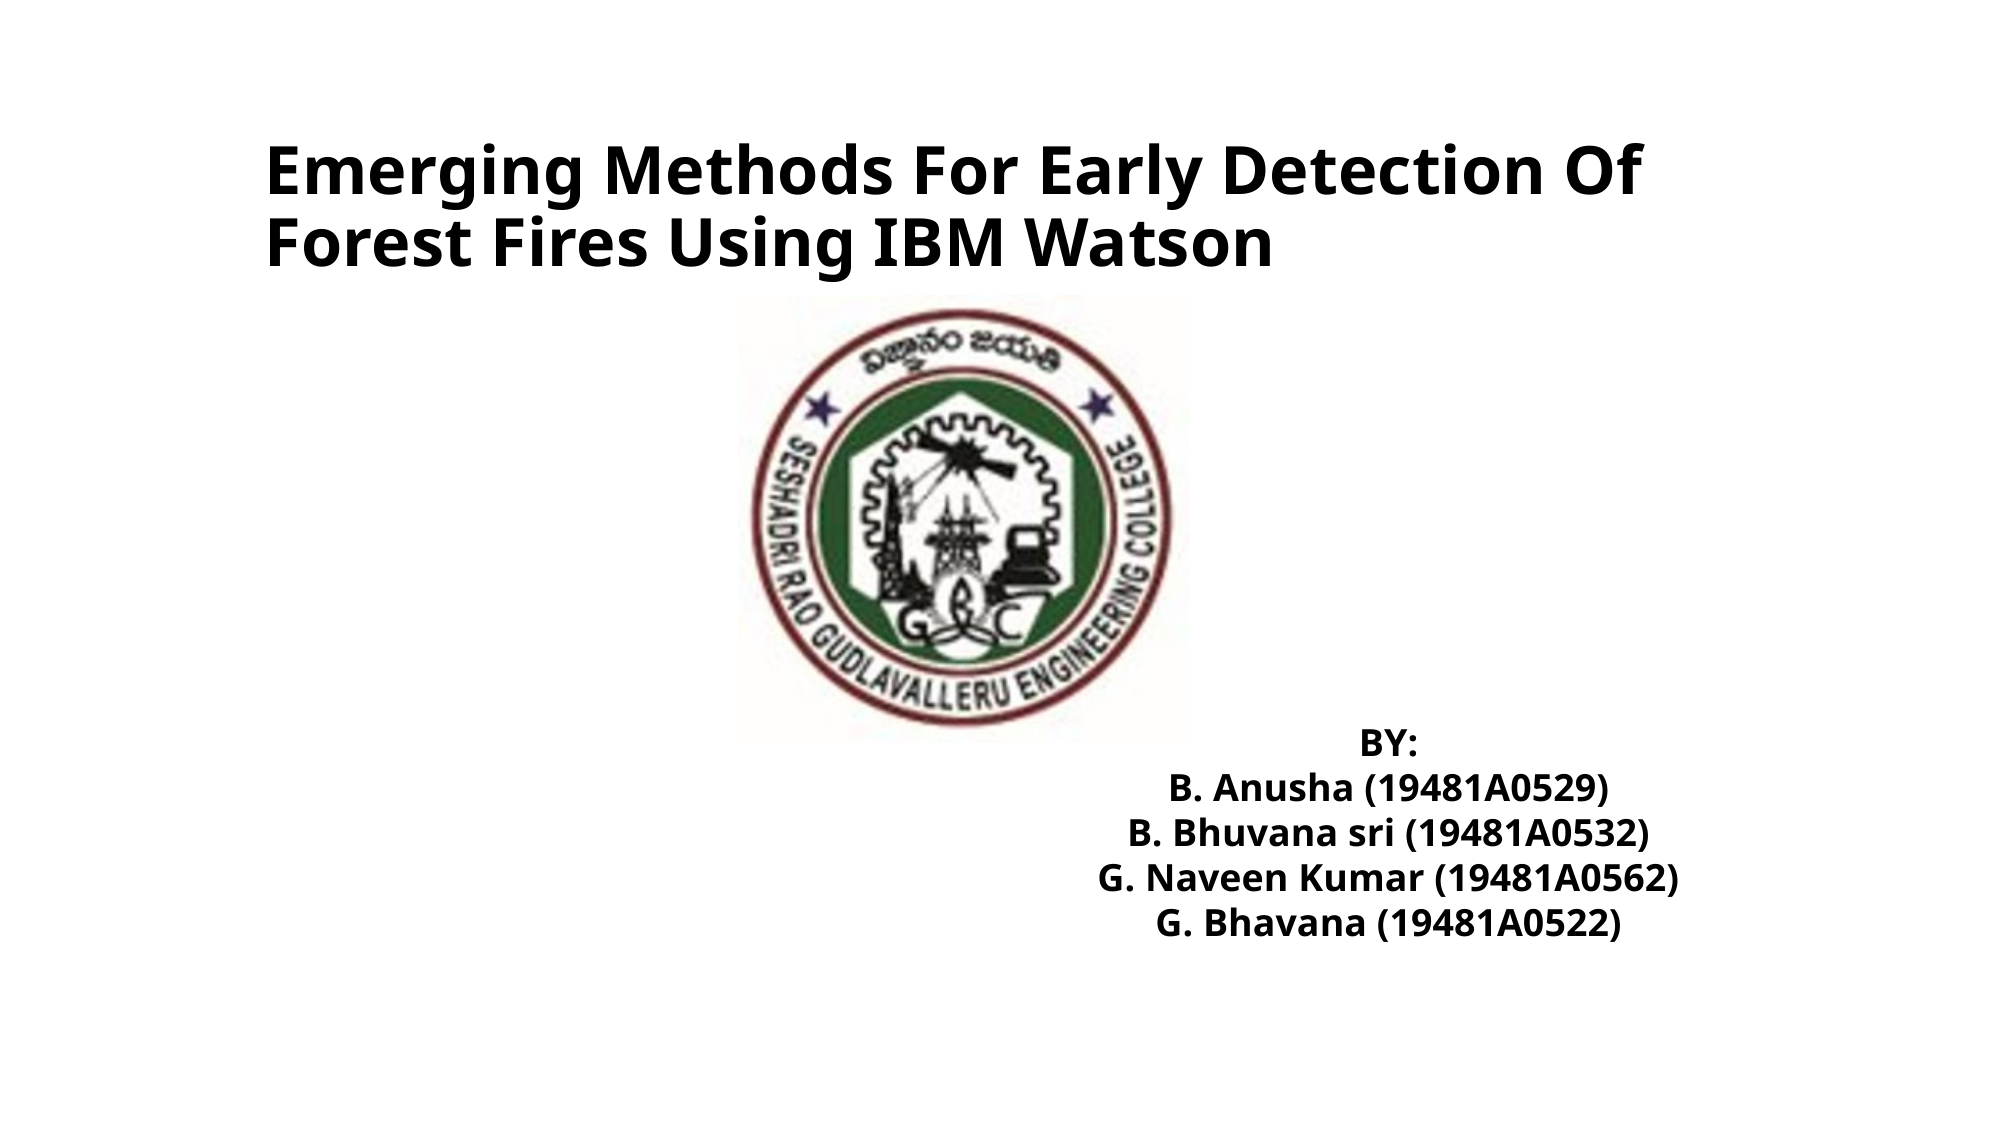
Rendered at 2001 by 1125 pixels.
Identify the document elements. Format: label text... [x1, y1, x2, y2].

text_box BY: B. Anusha (19481A0529)​ B. Bhuvana sri (19481A0532)​ G. Naveen Kumar (19481A0562)​ G. Bhavana (19481A0522)​ [1062, 711, 1715, 952]
subtitle [249, 304, 1846, 1031]
picture [738, 295, 1189, 743]
title Emerging Methods For Early Detection Of Forest Fires Using IBM Watson [249, 129, 1750, 304]
